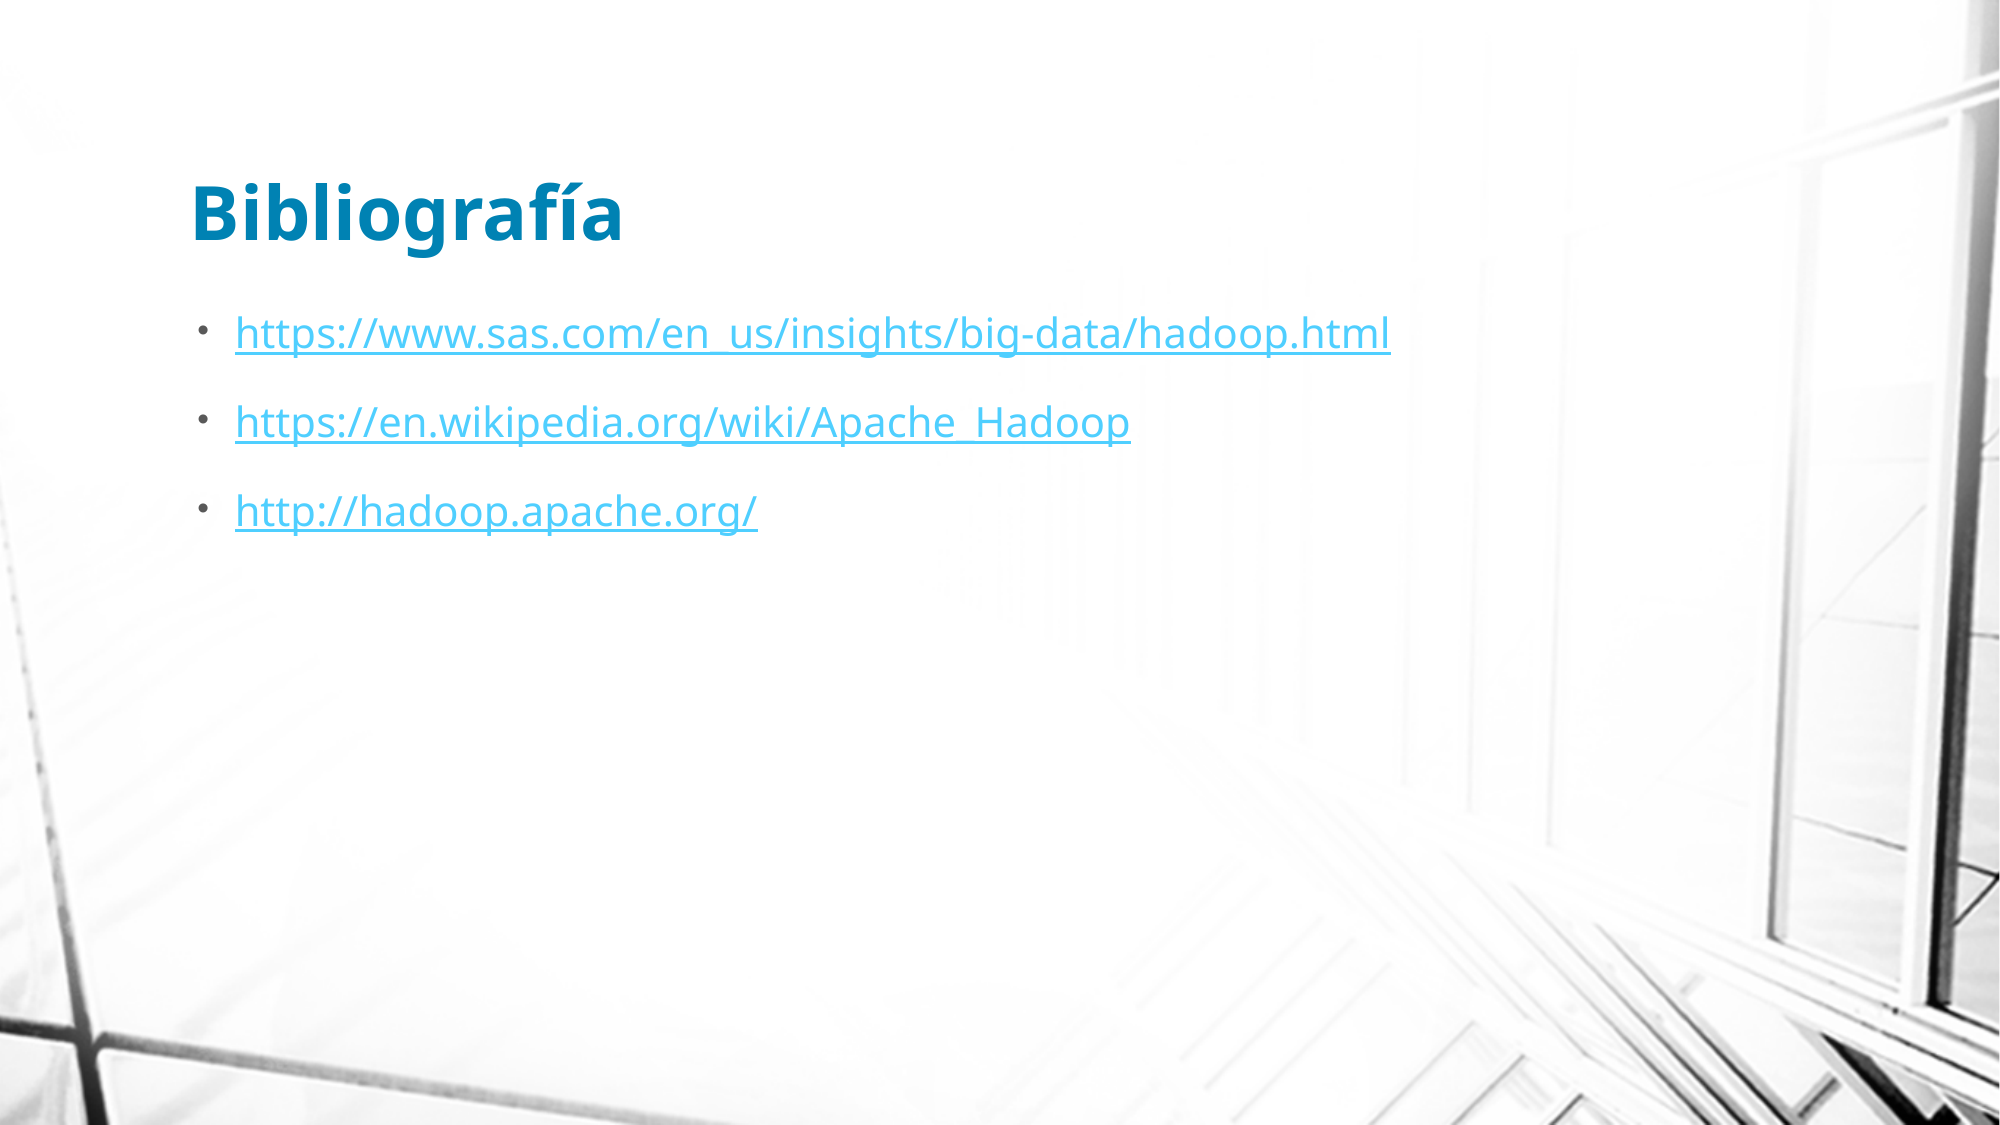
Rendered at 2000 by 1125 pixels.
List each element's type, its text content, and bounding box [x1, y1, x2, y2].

list https://www.sas.com/en_us/insights/big-data/hadoop.html https://en.wikipedia.org/wiki/Apache_Hadoop http://hadoop.apache.org/ [174, 299, 1600, 988]
picture [0, 0, 2000, 1125]
title Bibliografía [174, 87, 1600, 263]
